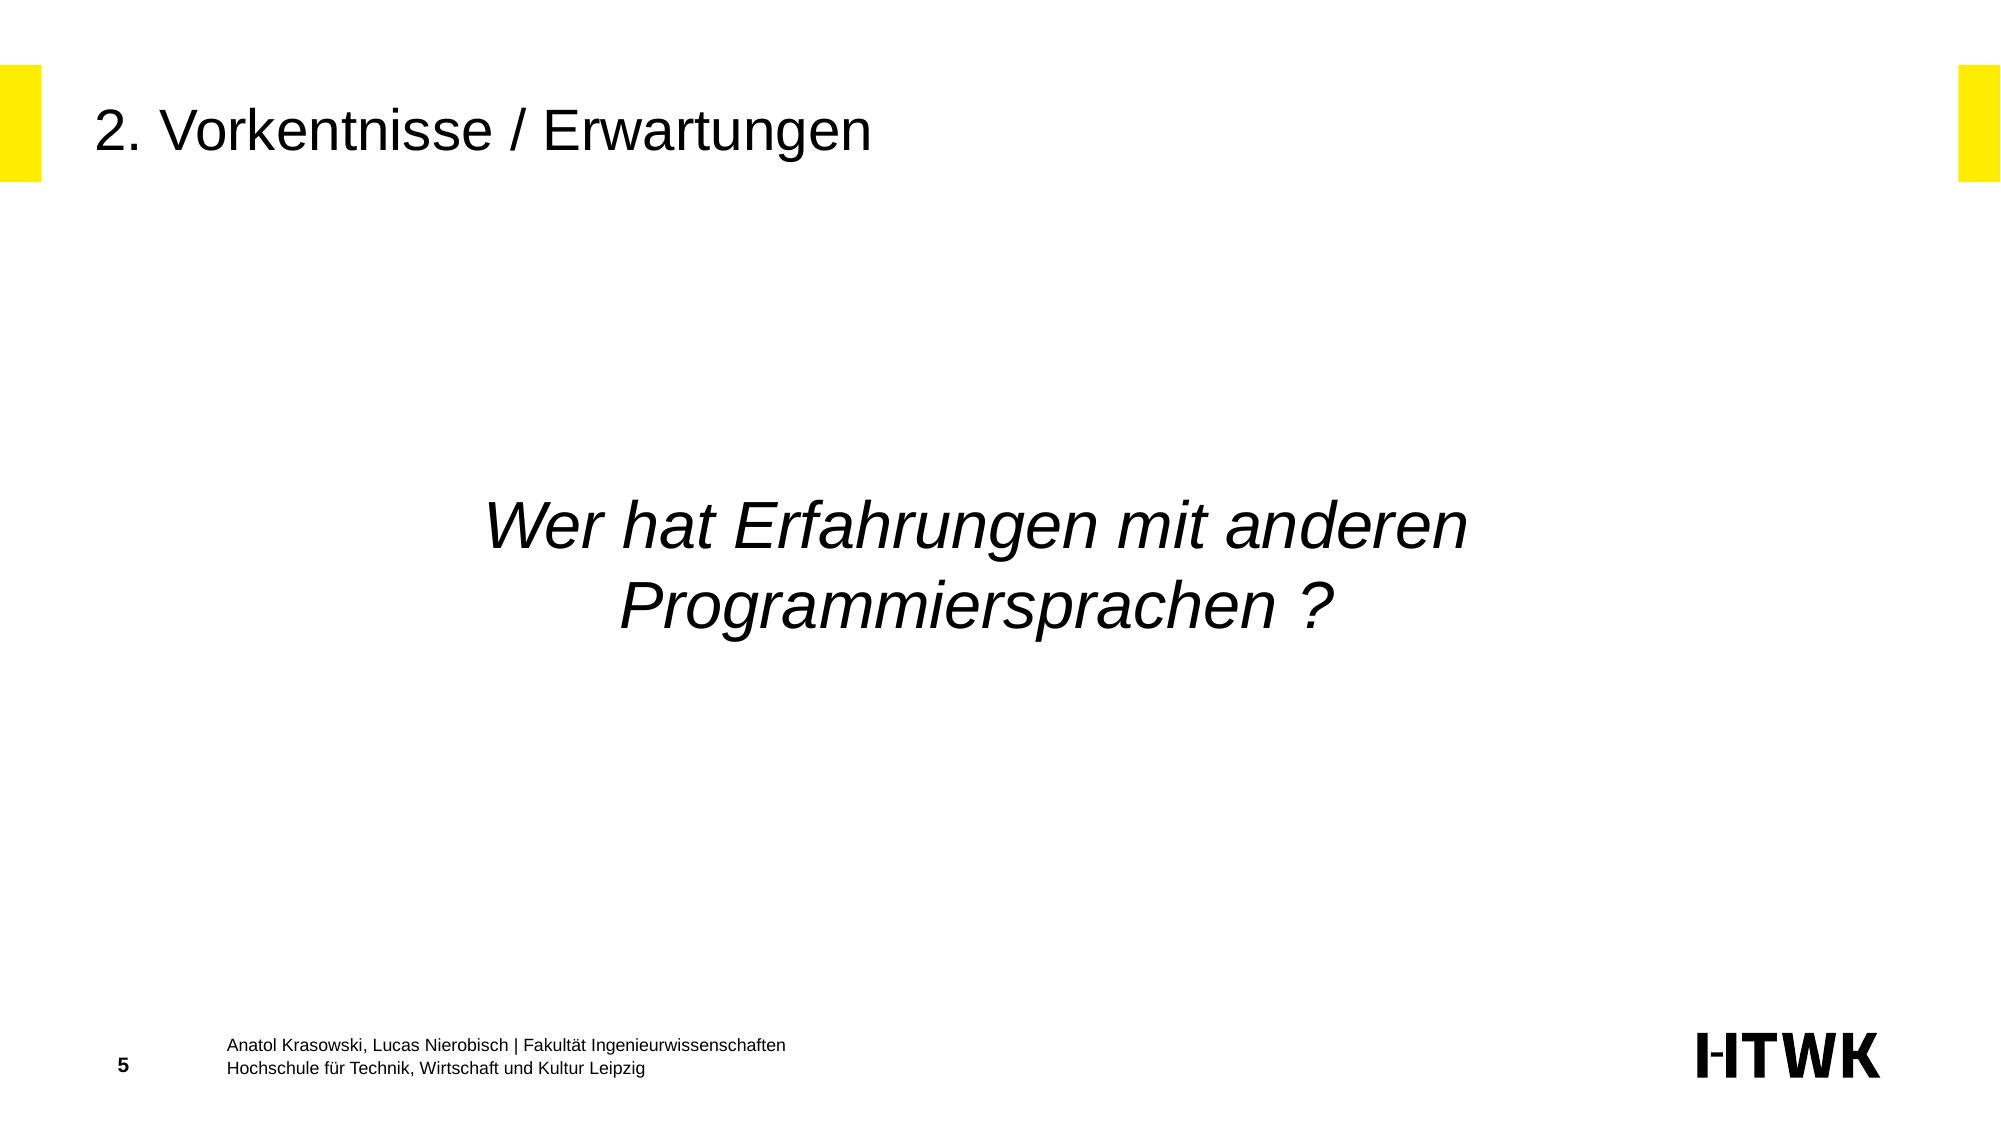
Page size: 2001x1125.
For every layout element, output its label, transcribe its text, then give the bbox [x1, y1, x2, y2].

footer Anatol Krasowski, Lucas Nierobisch | Fakultät Ingenieurwissenschaften [226, 1017, 1214, 1055]
title 2. Vorkentnisse / Erwartungen [94, 86, 1860, 255]
text_box Wer hat Erfahrungen mit anderen Programmiersprachen ? [258, 474, 1696, 649]
slide_number 5 [117, 1018, 199, 1078]
